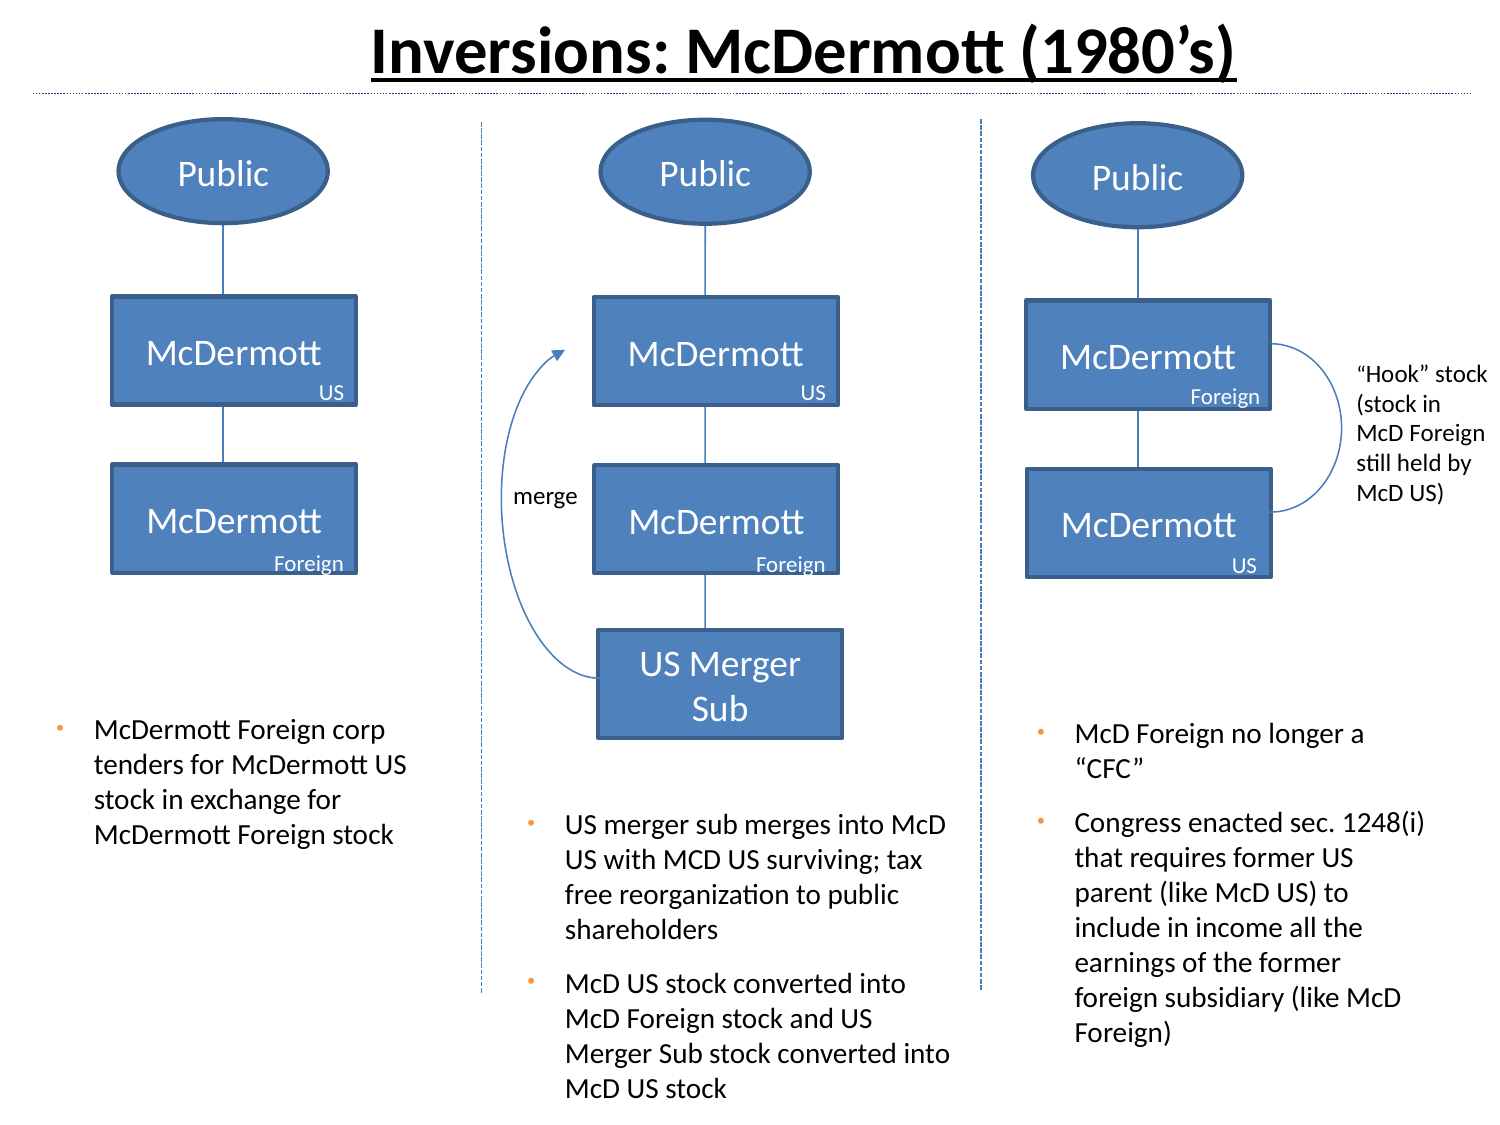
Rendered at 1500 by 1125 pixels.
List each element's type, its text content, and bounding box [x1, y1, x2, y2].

text_box US [1186, 545, 1303, 585]
text_box US [780, 372, 847, 411]
text_box McDermott [110, 462, 358, 575]
text_box US [298, 371, 365, 411]
text_box [501, 517, 603, 679]
text_box McDermott [110, 294, 218, 407]
text_box McDermott [1024, 298, 1133, 411]
text_box merge [498, 472, 670, 517]
text_box [1266, 342, 1341, 513]
text_box [501, 349, 586, 472]
text_box Foreign [1159, 375, 1270, 415]
text_box Public [598, 117, 812, 226]
text_box Inversions: McDermott (1980’s) [355, 0, 1269, 95]
text_box US Merger Sub [596, 628, 844, 740]
text_box McDermott [227, 294, 358, 407]
text_box Foreign [724, 543, 858, 583]
text_box McDermott [1142, 298, 1272, 411]
text_box “Hook” stock (stock in McD Foreign still held by McD US) [1341, 349, 1500, 515]
text_box McDermott [710, 463, 840, 575]
text_box Public [1030, 121, 1245, 230]
text_box McDermott Foreign corp tenders for McDermott US stock in exchange for McDermott Foreign stock [34, 703, 464, 893]
text_box Foreign [242, 543, 376, 582]
text_box Public [116, 117, 330, 226]
text_box McD Foreign no longer a “CFC” Congress enacted sec. 1248(i) that requires former US parent (like McD US) to include in income all the earnings of the former foreign subsidiary (like McD Foreign) [1014, 707, 1445, 1040]
text_box US merger sub merges into McD US with MCD US surviving; tax free reorganization to public shareholders McD US stock converted into McD Foreign stock and US Merger Sub stock converted into McD US stock [505, 798, 976, 988]
text_box McDermott [592, 295, 700, 407]
text_box McDermott [592, 463, 700, 575]
text_box McDermott [710, 295, 840, 407]
text_box McDermott [1025, 467, 1273, 579]
